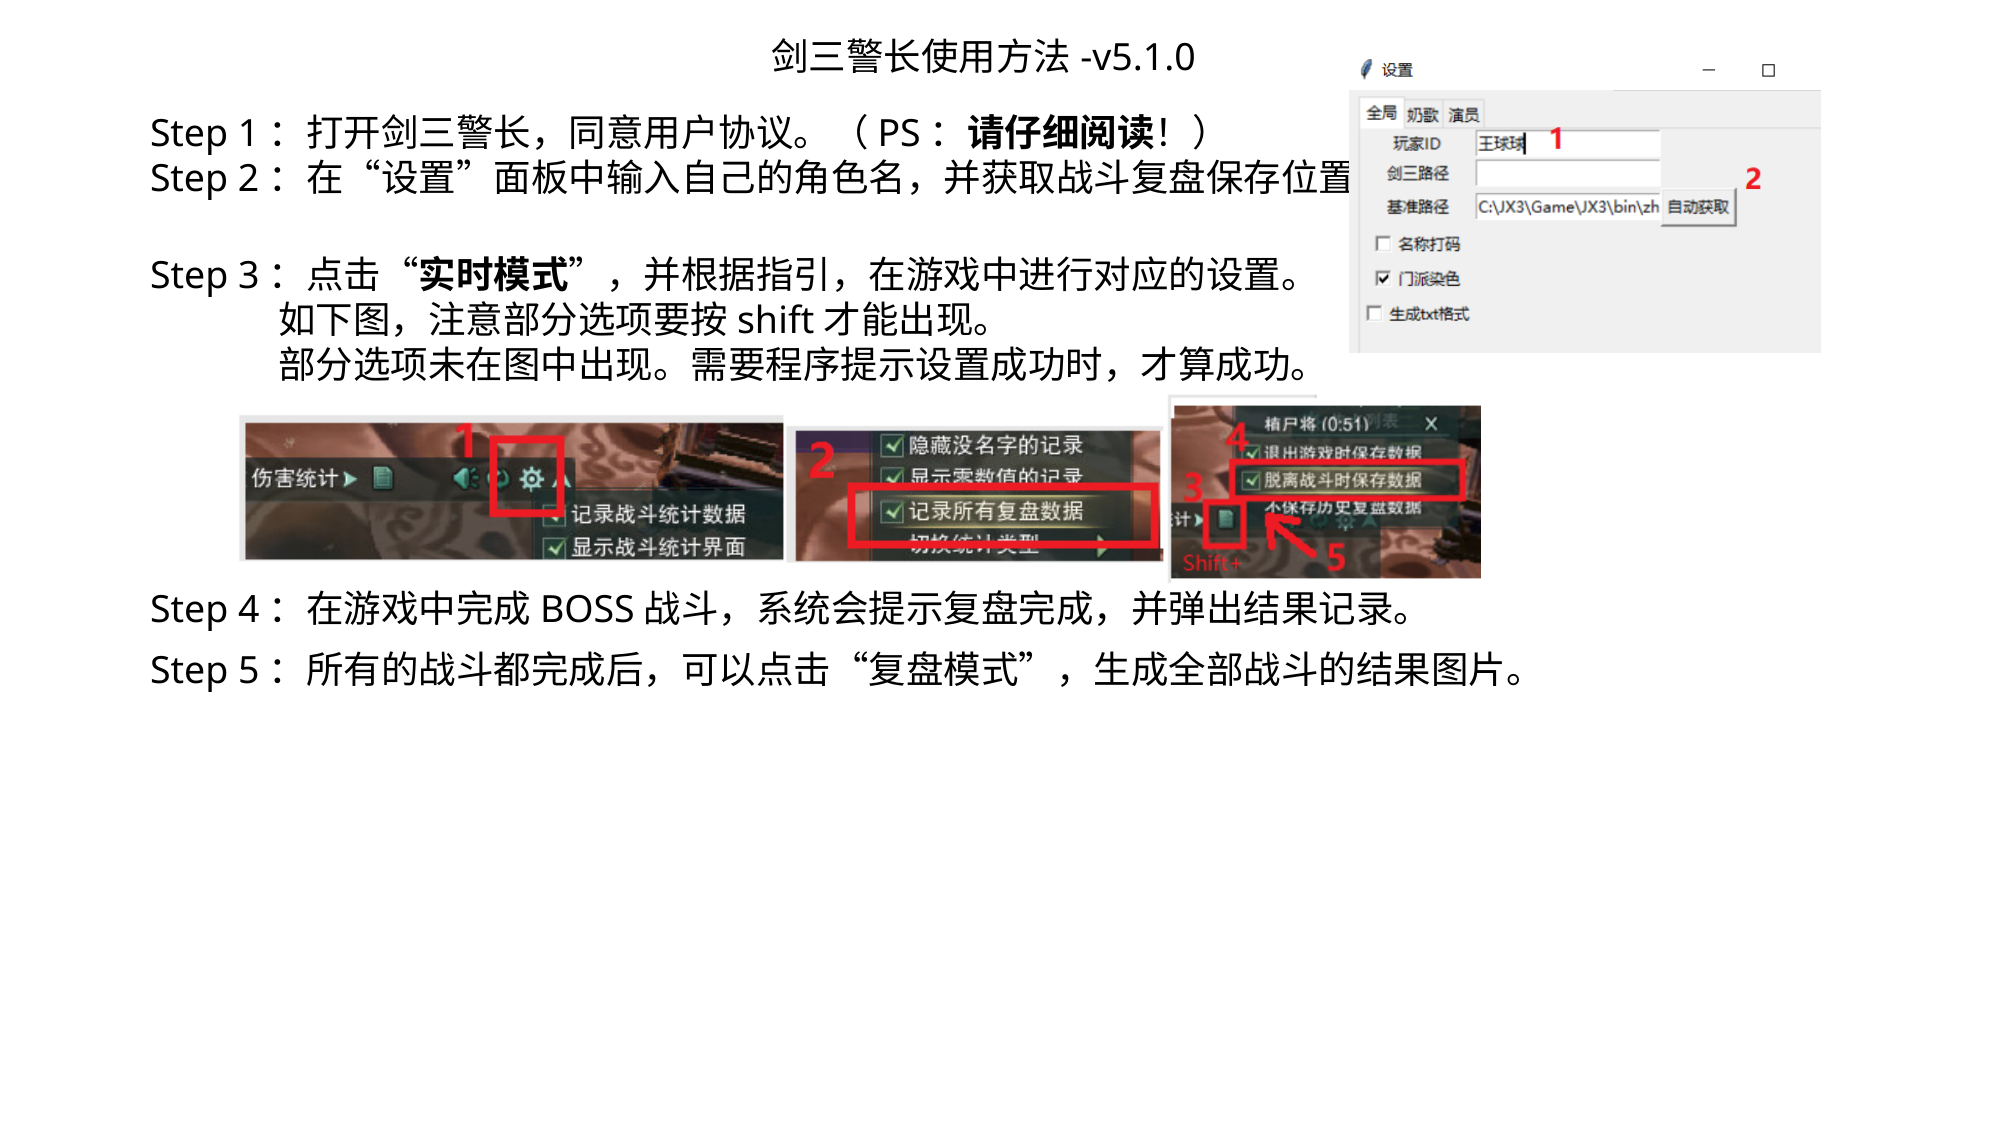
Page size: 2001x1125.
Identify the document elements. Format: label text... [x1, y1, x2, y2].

text_box Step 5：所有的战斗都完成后，可以点击“复盘模式”，生成全部战斗的结果图片。 [135, 638, 1639, 699]
text_box Step 3：点击“实时模式”，并根据指引，在游戏中进行对应的设置。 如下图，注意部分选项要按shift才能出现。 部分选项未在图中出现。需要程序提示设置成功时，才算成功。 [135, 243, 1639, 394]
picture [1349, 56, 1821, 353]
text_box Step 1：打开剑三警长，同意用户协议。（PS：请仔细阅读！） Step 2：在“设置”面板中输入自己的角色名，并获取战斗复盘保存位置。 [135, 101, 1349, 207]
text_box Step 4：在游戏中完成BOSS战斗，系统会提示复盘完成，并弹出结果记录。 [135, 577, 1639, 638]
text_box 剑三警长使用方法-v5.1.0 [756, 25, 1244, 86]
picture [227, 384, 1481, 588]
